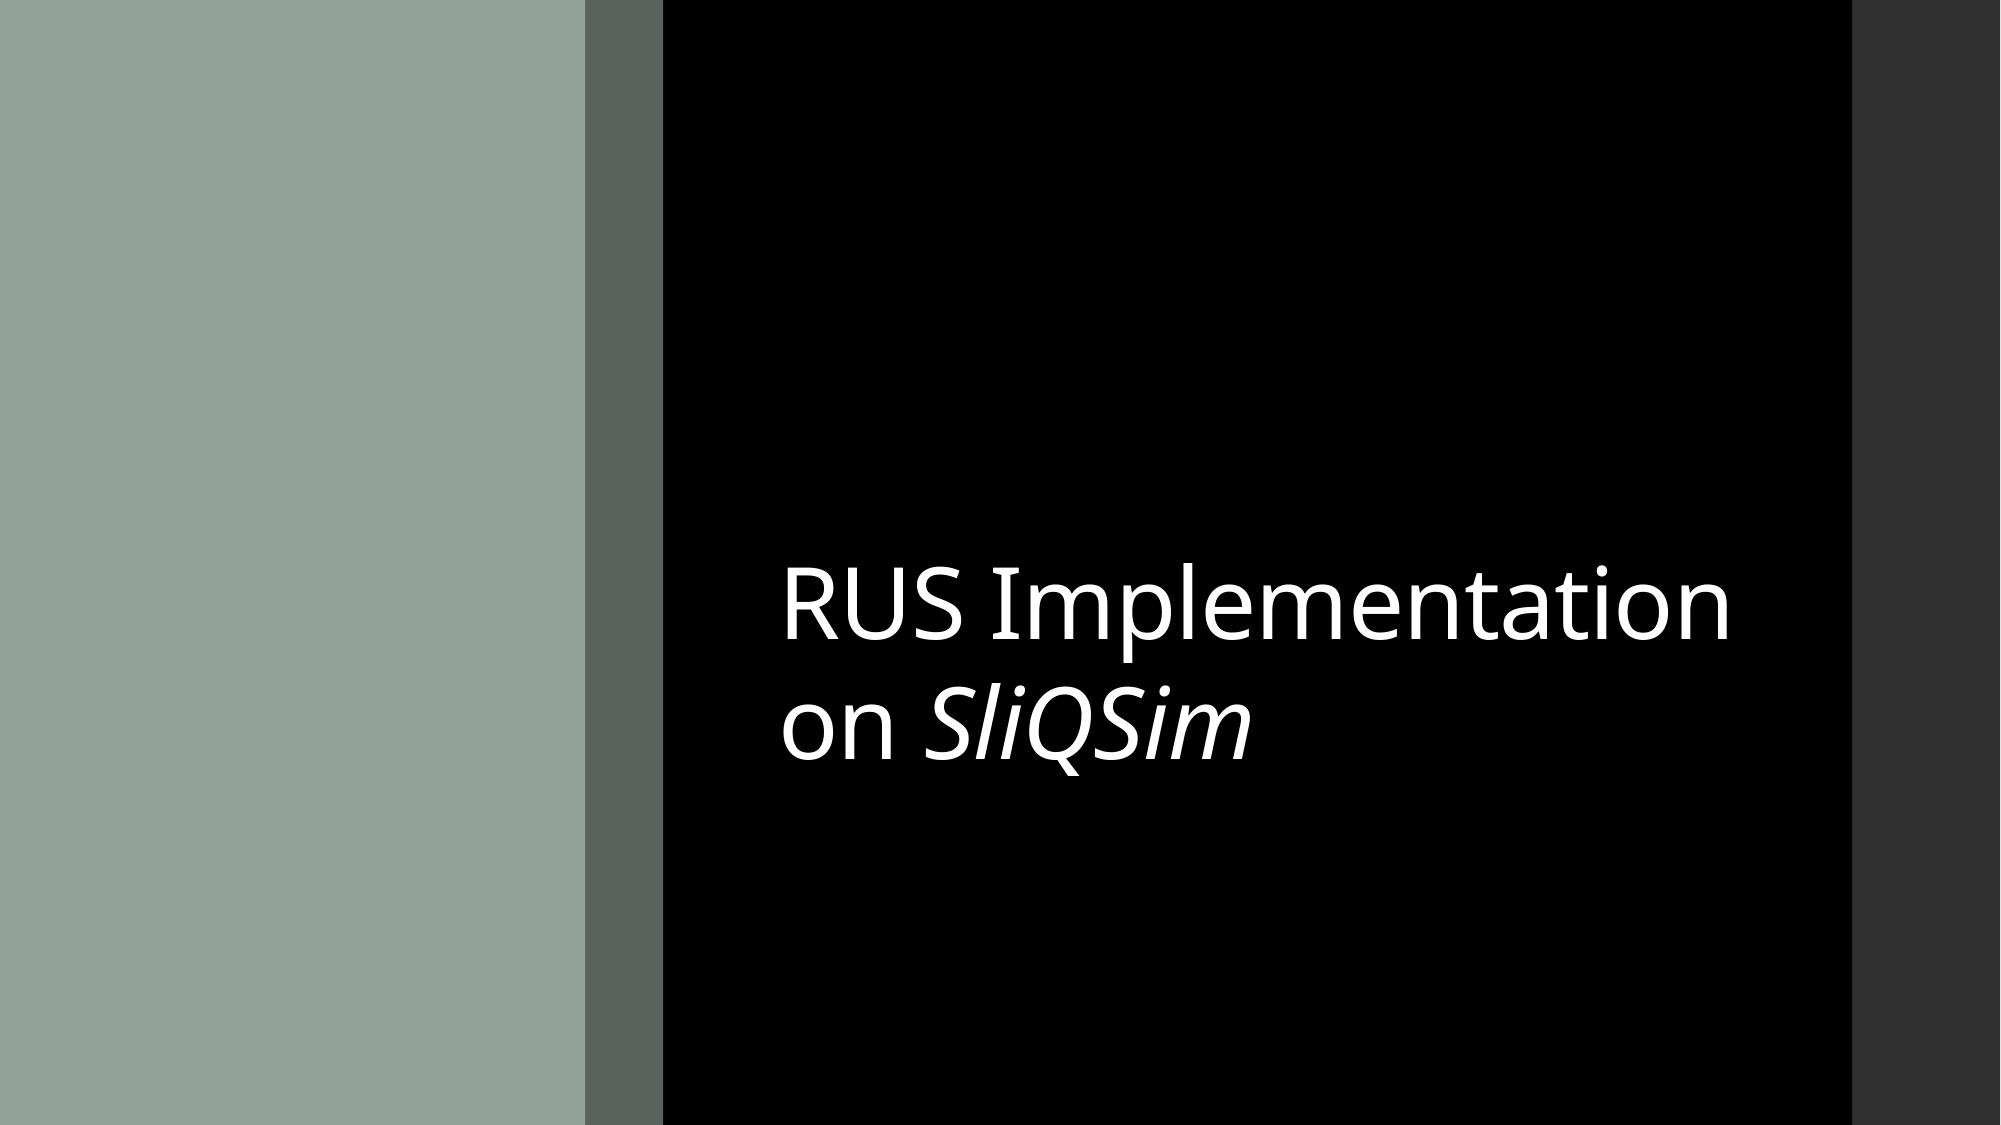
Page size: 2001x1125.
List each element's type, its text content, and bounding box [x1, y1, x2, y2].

title RUS Implementation on SliQSim [763, 124, 1801, 788]
text_box [1851, 0, 2000, 1125]
text_box [586, 0, 664, 1125]
text_box [0, 0, 586, 1125]
